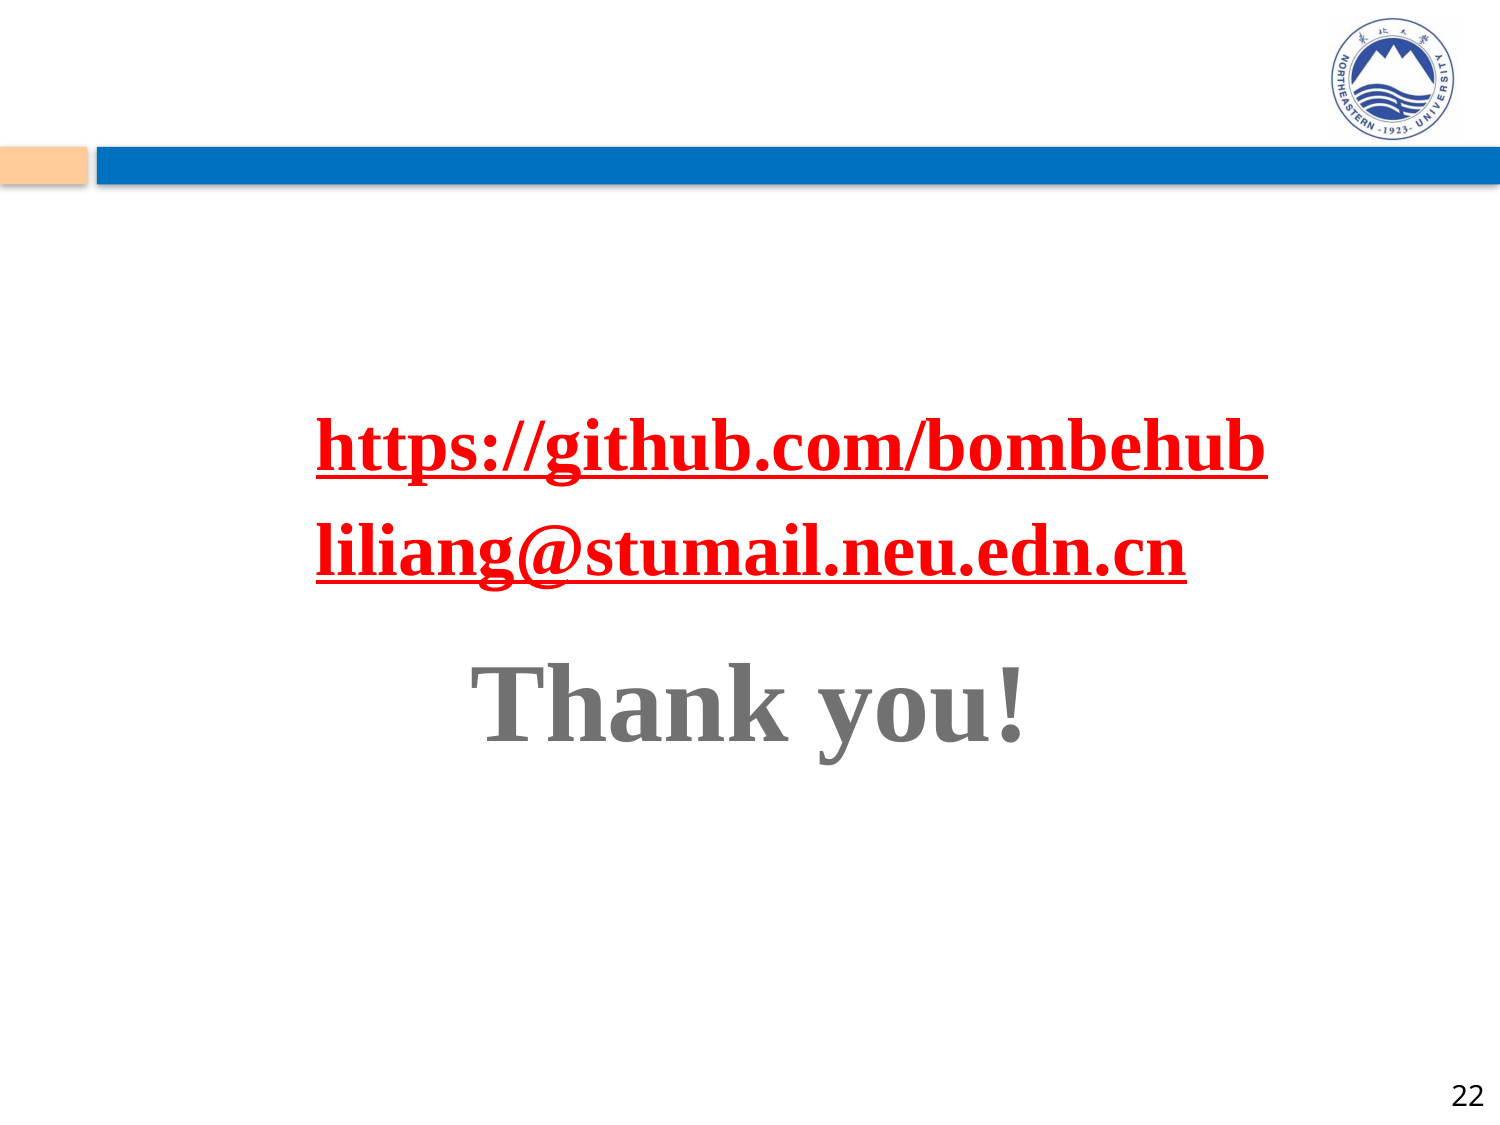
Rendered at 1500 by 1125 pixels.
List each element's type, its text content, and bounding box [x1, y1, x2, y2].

picture [1328, 15, 1459, 143]
slide_number 22 [1187, 1049, 1500, 1125]
text_box Thank you! [455, 598, 1045, 772]
text_box https://github.com/bombehub liliang@stumail.neu.edn.cn [301, 388, 1294, 598]
